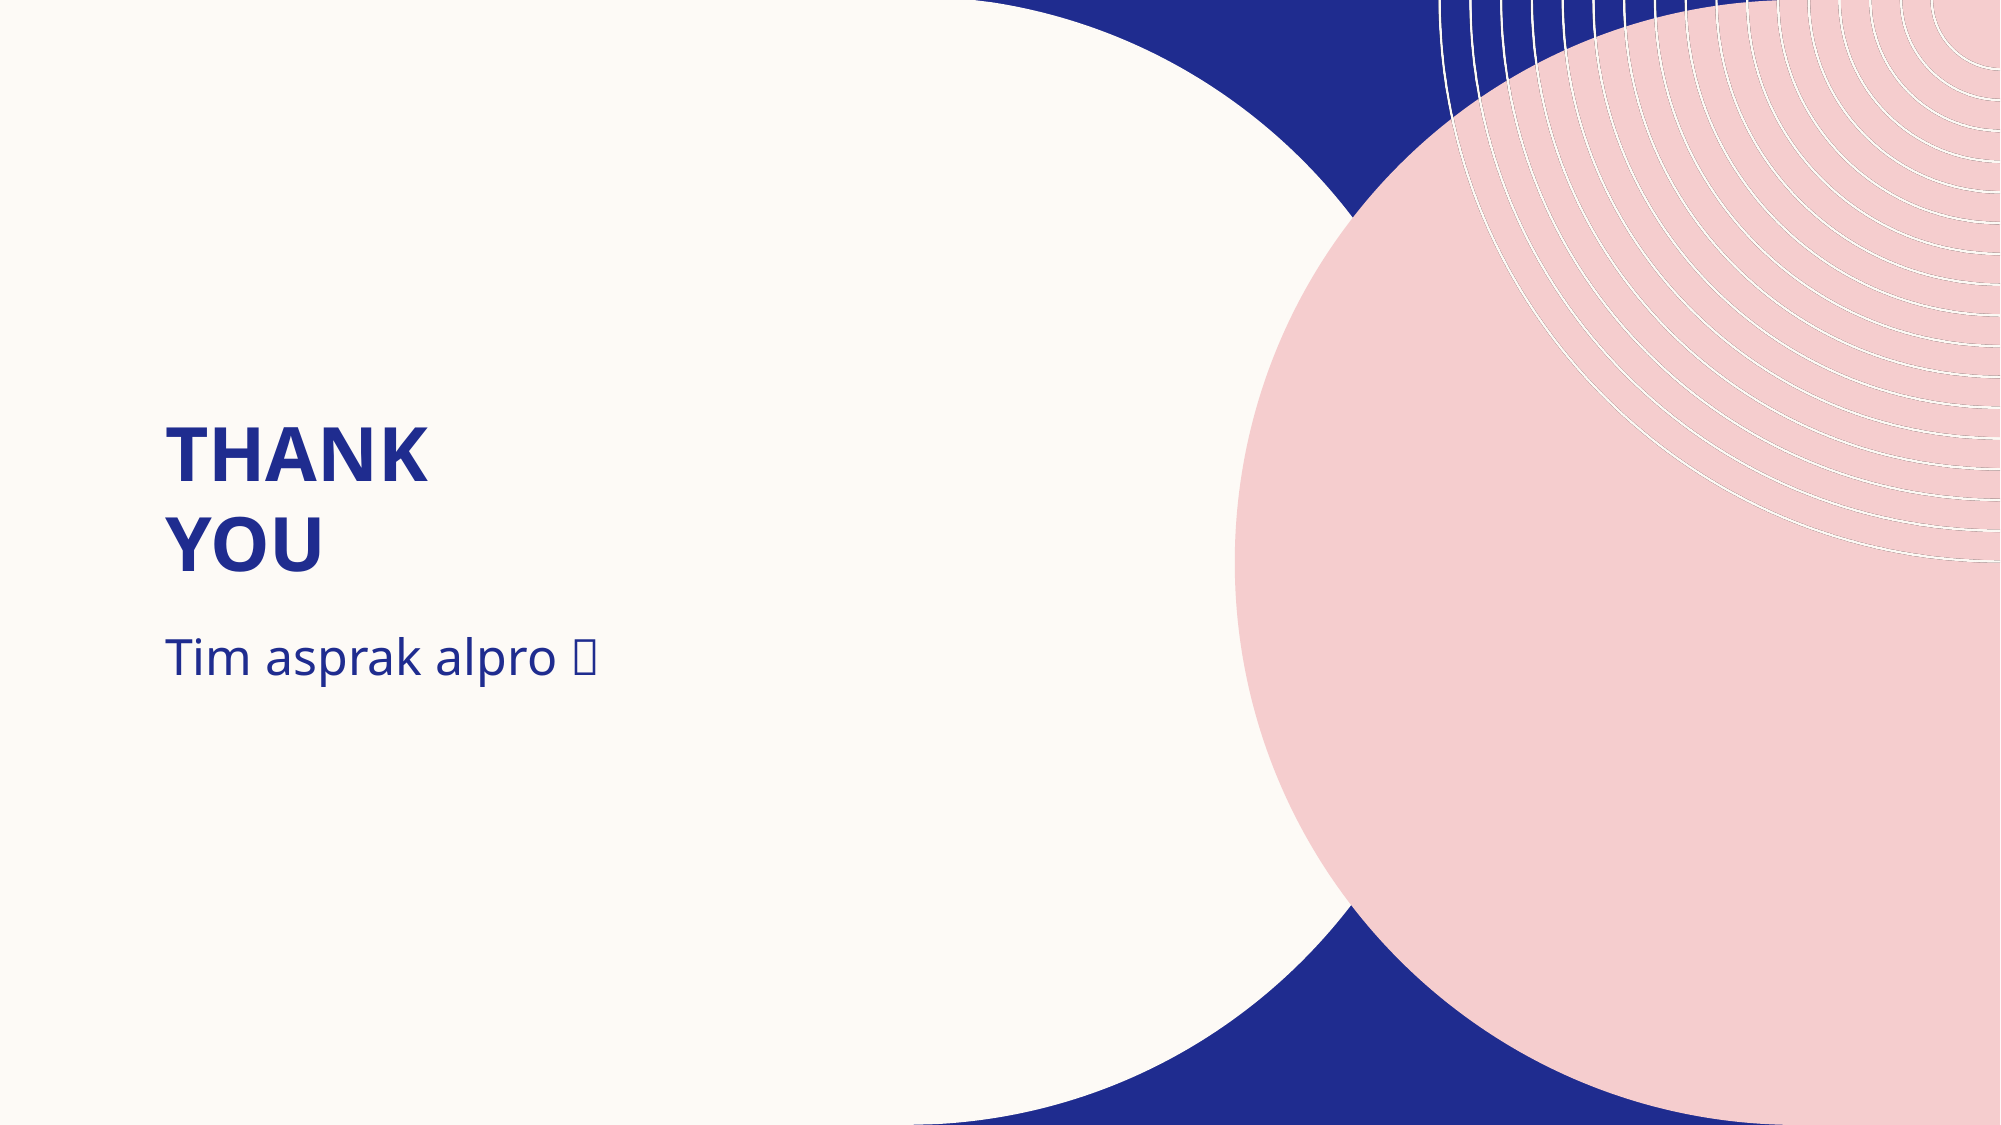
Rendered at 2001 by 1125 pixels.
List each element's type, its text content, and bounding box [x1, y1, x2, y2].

title Thank you [150, 139, 1088, 587]
subtitle Tim asprak alpro 💖 [150, 625, 1088, 993]
picture [1438, 0, 2001, 563]
